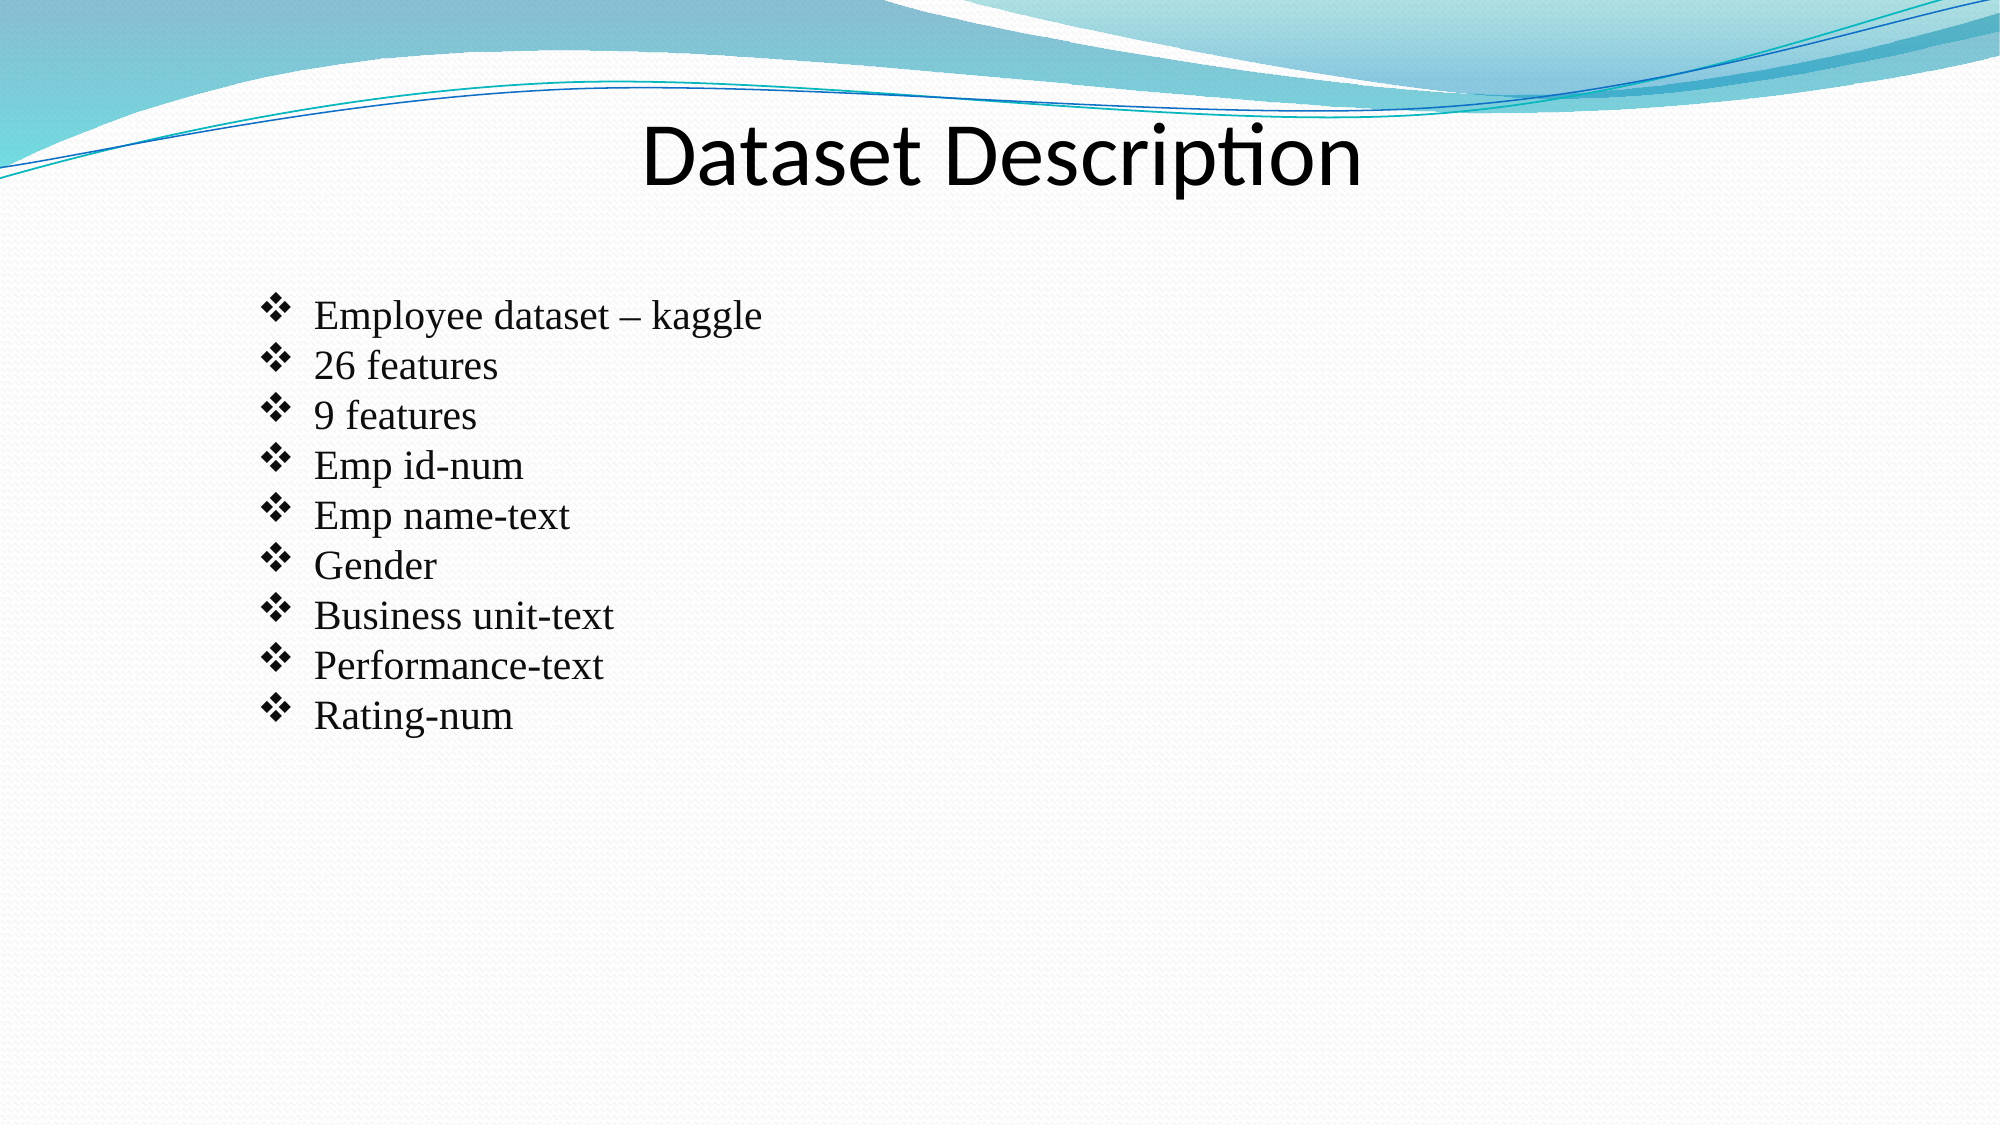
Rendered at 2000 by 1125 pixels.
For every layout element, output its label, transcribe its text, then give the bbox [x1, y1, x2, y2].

text_box Employee dataset – kaggle 26 features 9 features Emp id-num Emp name-text Gender Business unit-text Performance-text Rating-num [242, 280, 779, 746]
text_box Dataset Description [126, 86, 1879, 211]
